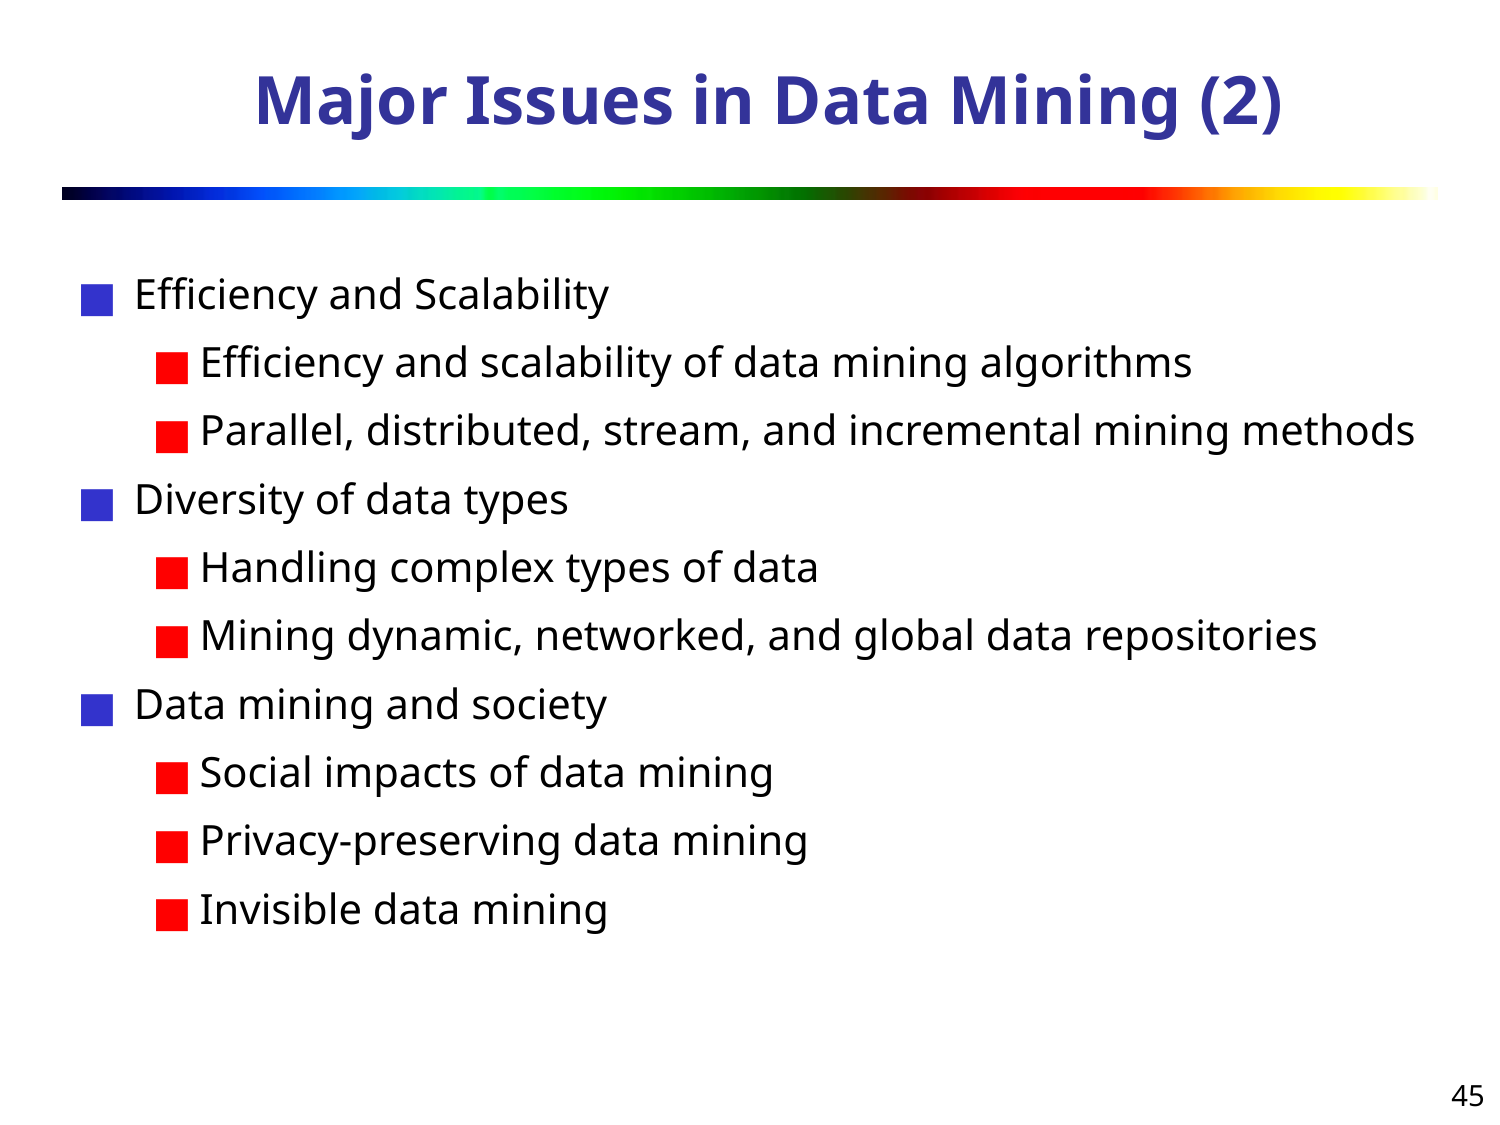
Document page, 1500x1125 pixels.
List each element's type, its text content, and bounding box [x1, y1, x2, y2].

text_box ‹#› [1187, 1049, 1500, 1125]
picture [382, 187, 1438, 200]
list Efficiency and Scalability Efficiency and scalability of data mining algorithms Parallel, distributed, stream, and incremental mining methods Diversity of data types Handling complex types of data Mining dynamic, networked, and global data repositories Data mining and society Social impacts of data mining Privacy-preserving data mining Invisible data mining [62, 249, 1438, 1000]
picture [62, 187, 355, 200]
title Major Issues in Data Mining (2) [174, 50, 1363, 147]
